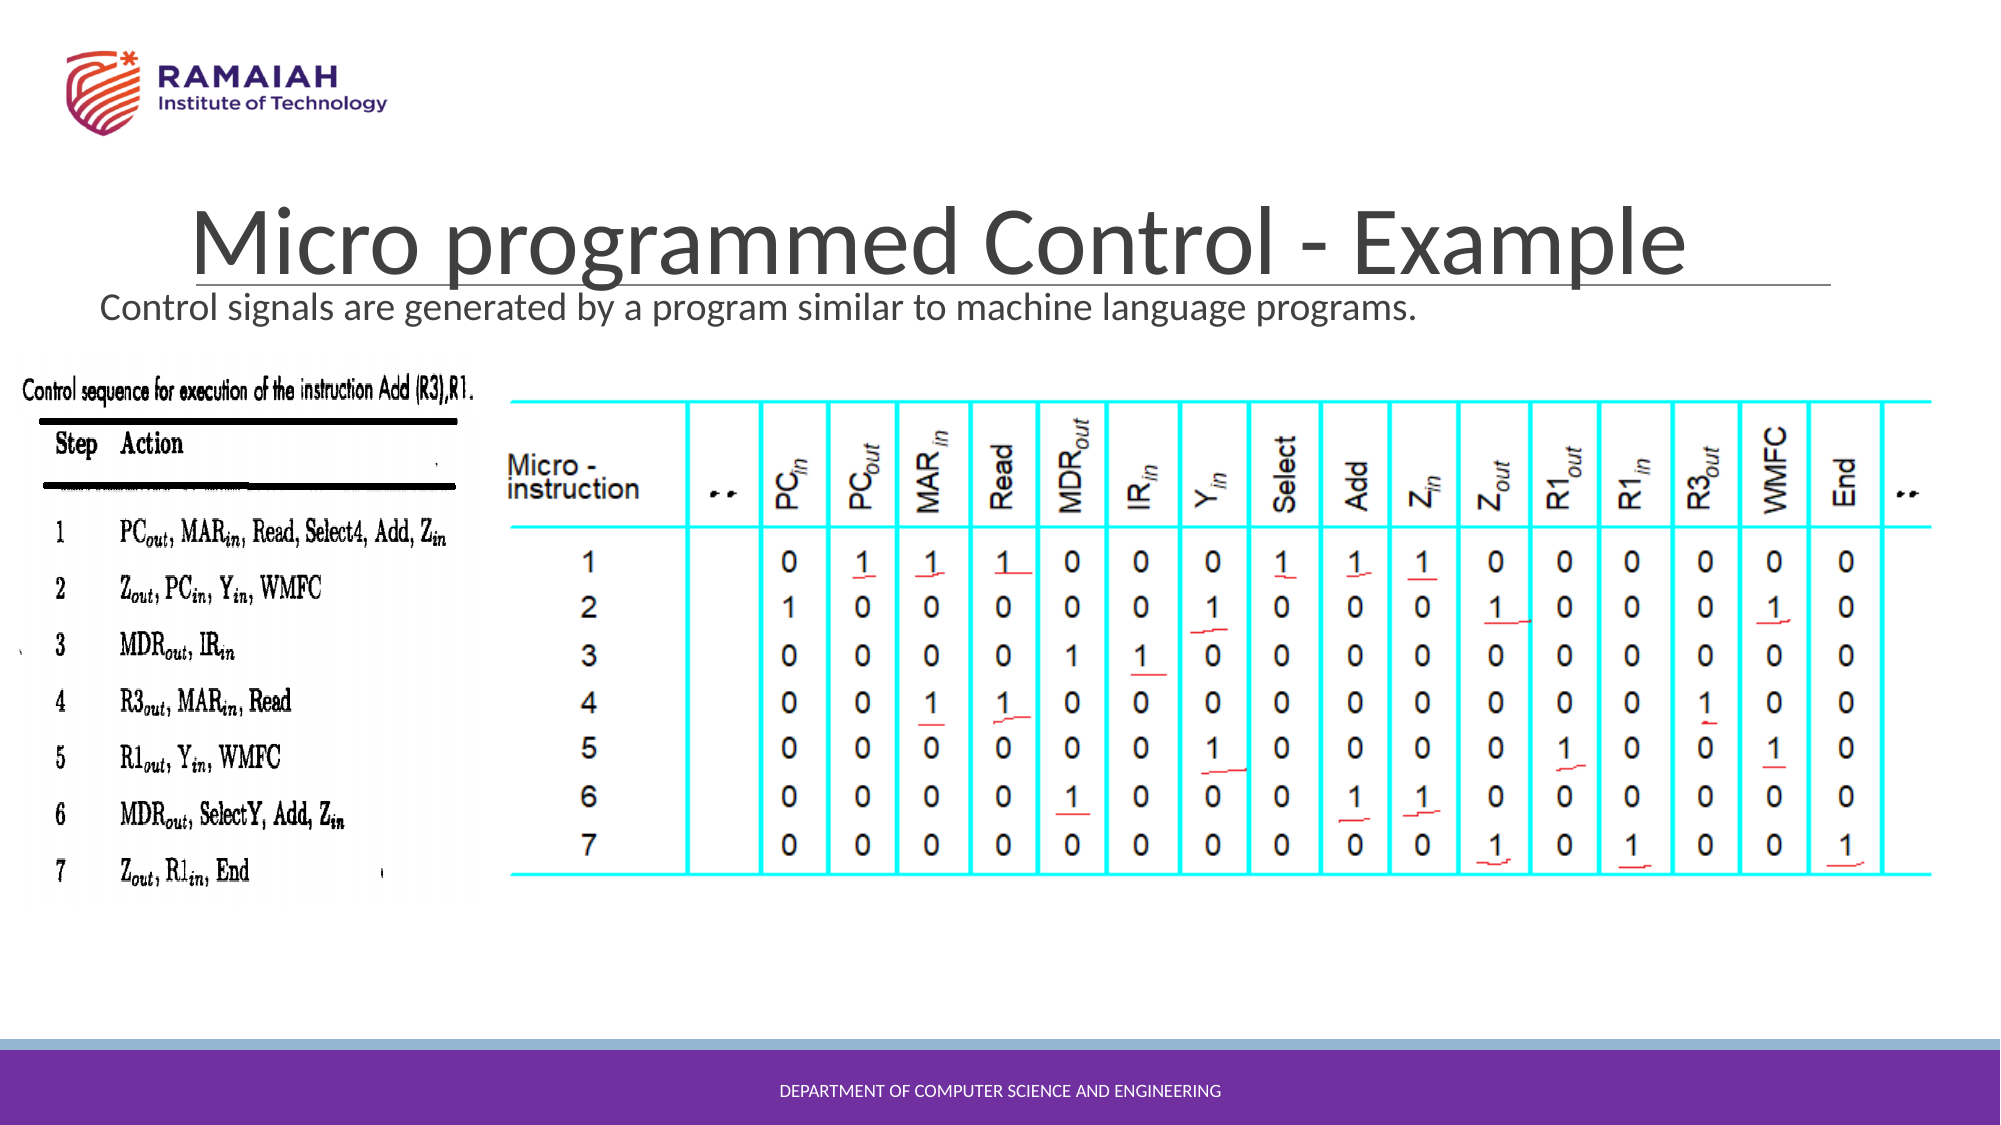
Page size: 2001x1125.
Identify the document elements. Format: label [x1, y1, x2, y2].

picture [9, 353, 1988, 954]
text_box [174, 184, 1825, 302]
list [99, 282, 1900, 366]
picture [28, 5, 429, 166]
text_box [604, 1059, 1396, 1120]
